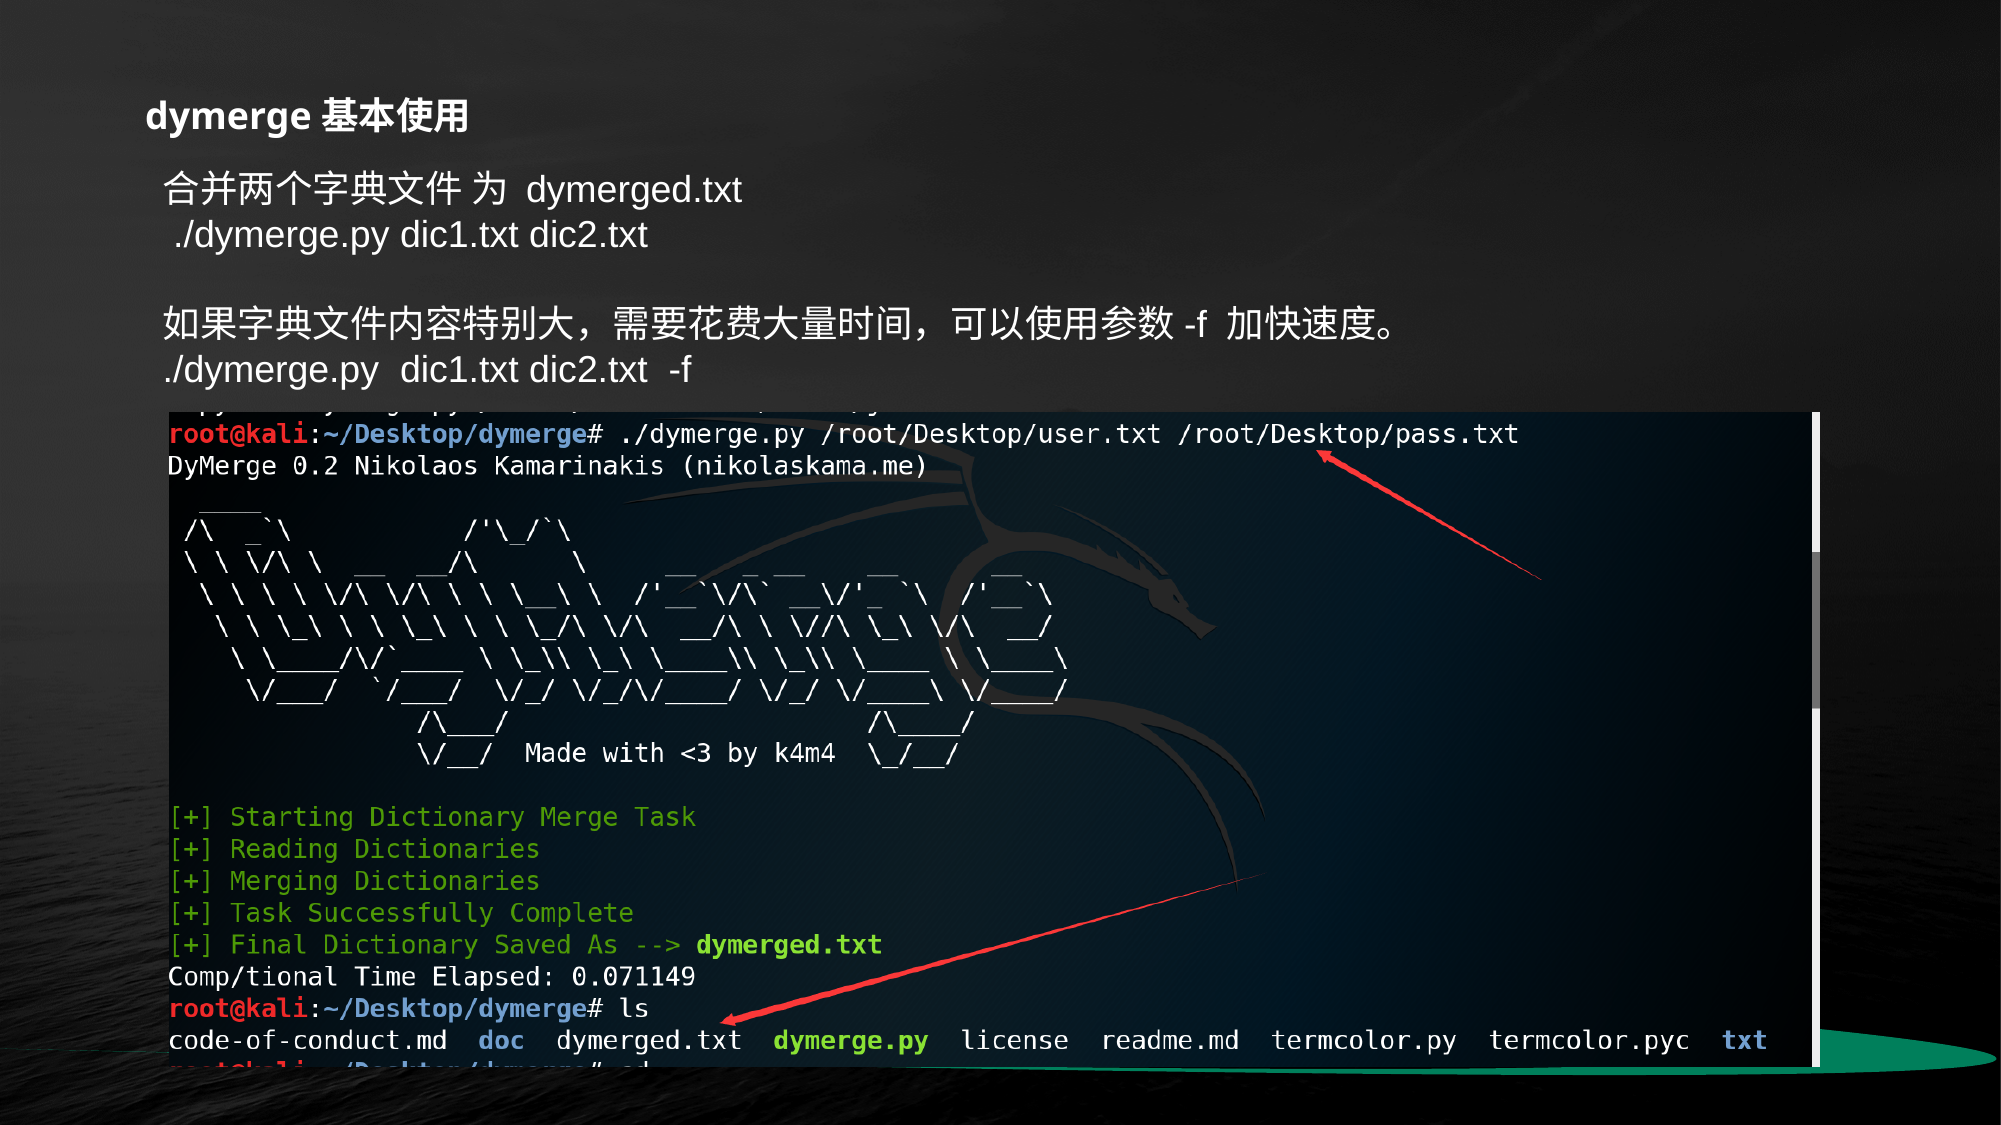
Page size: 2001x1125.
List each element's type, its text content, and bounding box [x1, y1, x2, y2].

picture [0, 0, 2001, 1125]
text_box [0, 1047, 169, 1054]
text_box dymerge基本使用 [130, 85, 1870, 145]
text_box [818, 1028, 1998, 1077]
text_box 合并两个字典文件 为 dymerged.txt ./dymerge.py dic1.txt dic2.txt 如果字典文件内容特别大，需要花费大量时间，可以使用参数-f 加快速度。 ./dymerge.py dic1.txt dic2.txt -f [147, 157, 1887, 398]
